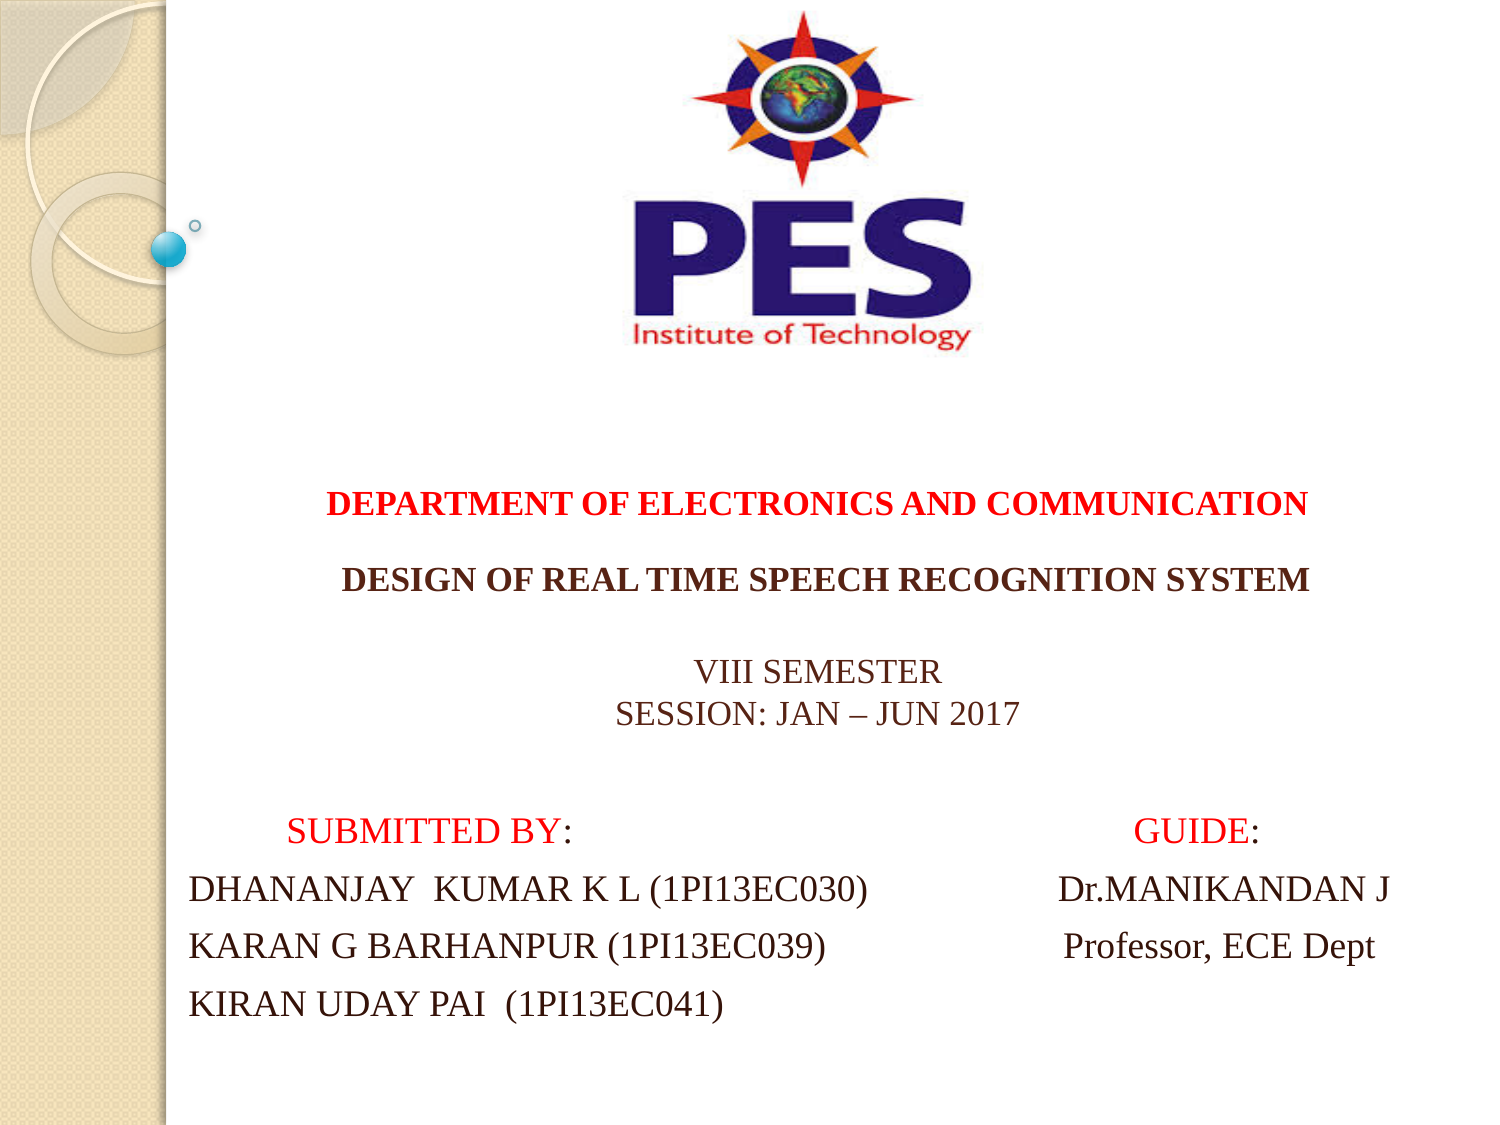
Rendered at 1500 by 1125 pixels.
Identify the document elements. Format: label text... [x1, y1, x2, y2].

subtitle SUBMITTED BY: GUIDE: DHANANJAY KUMAR K L (1PI13EC030) Dr.MANIKANDAN J KARAN G BARHANPUR (1PI13EC039) Professor, ECE Dept KIRAN UDAY PAI (1PI13EC041) [112, 633, 1412, 941]
picture [608, 0, 999, 362]
title DEPARTMENT OF ELECTRONICS AND COMMUNICATION DESIGN OF REAL TIME SPEECH RECOGNITION SYSTEM VIII SEMESTER SESSION: JAN – JUN 2017 [135, 385, 1500, 740]
